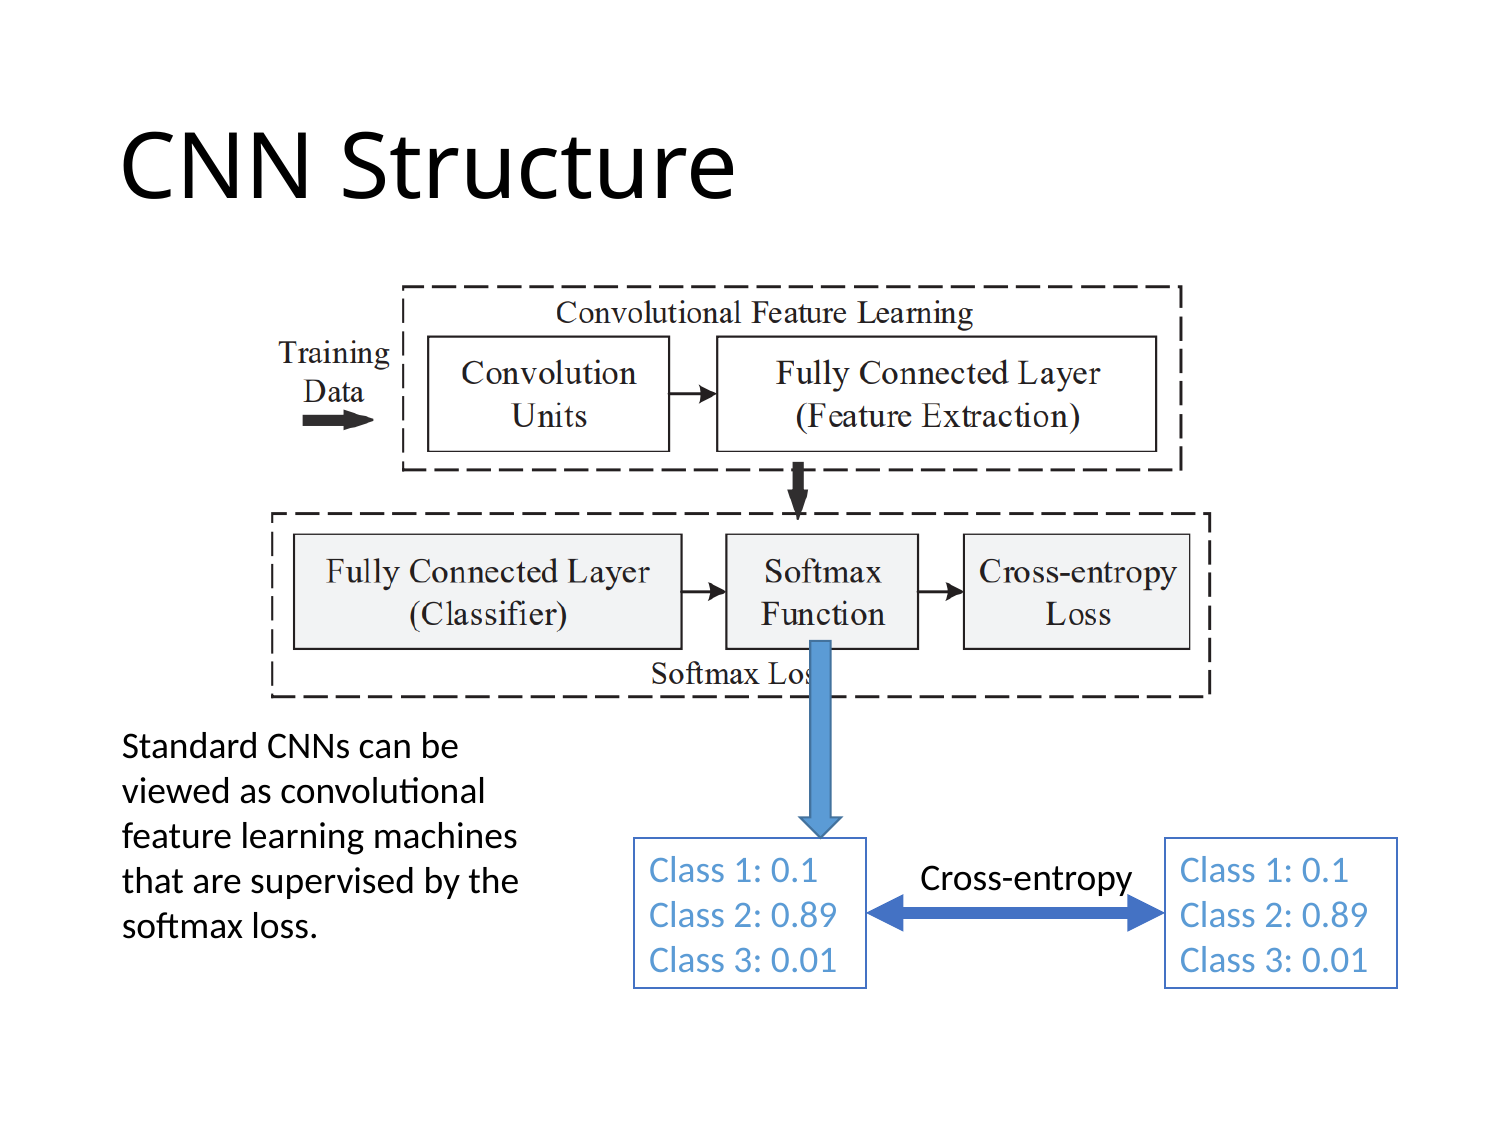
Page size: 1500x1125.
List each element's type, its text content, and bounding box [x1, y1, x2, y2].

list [248, 260, 1225, 714]
title CNN Structure [103, 59, 1397, 278]
text_box Class 1: 0.1 Class 2: 0.89 Class 3: 0.01 [1164, 837, 1398, 989]
text_box Standard CNNs can be viewed as convolutional feature learning machines that are supervised by the softmax loss. [107, 713, 546, 954]
text_box [797, 714, 844, 840]
text_box Cross-entropy [905, 845, 1148, 906]
text_box Class 1: 0.1 Class 2: 0.89 Class 3: 0.01 [633, 837, 867, 989]
